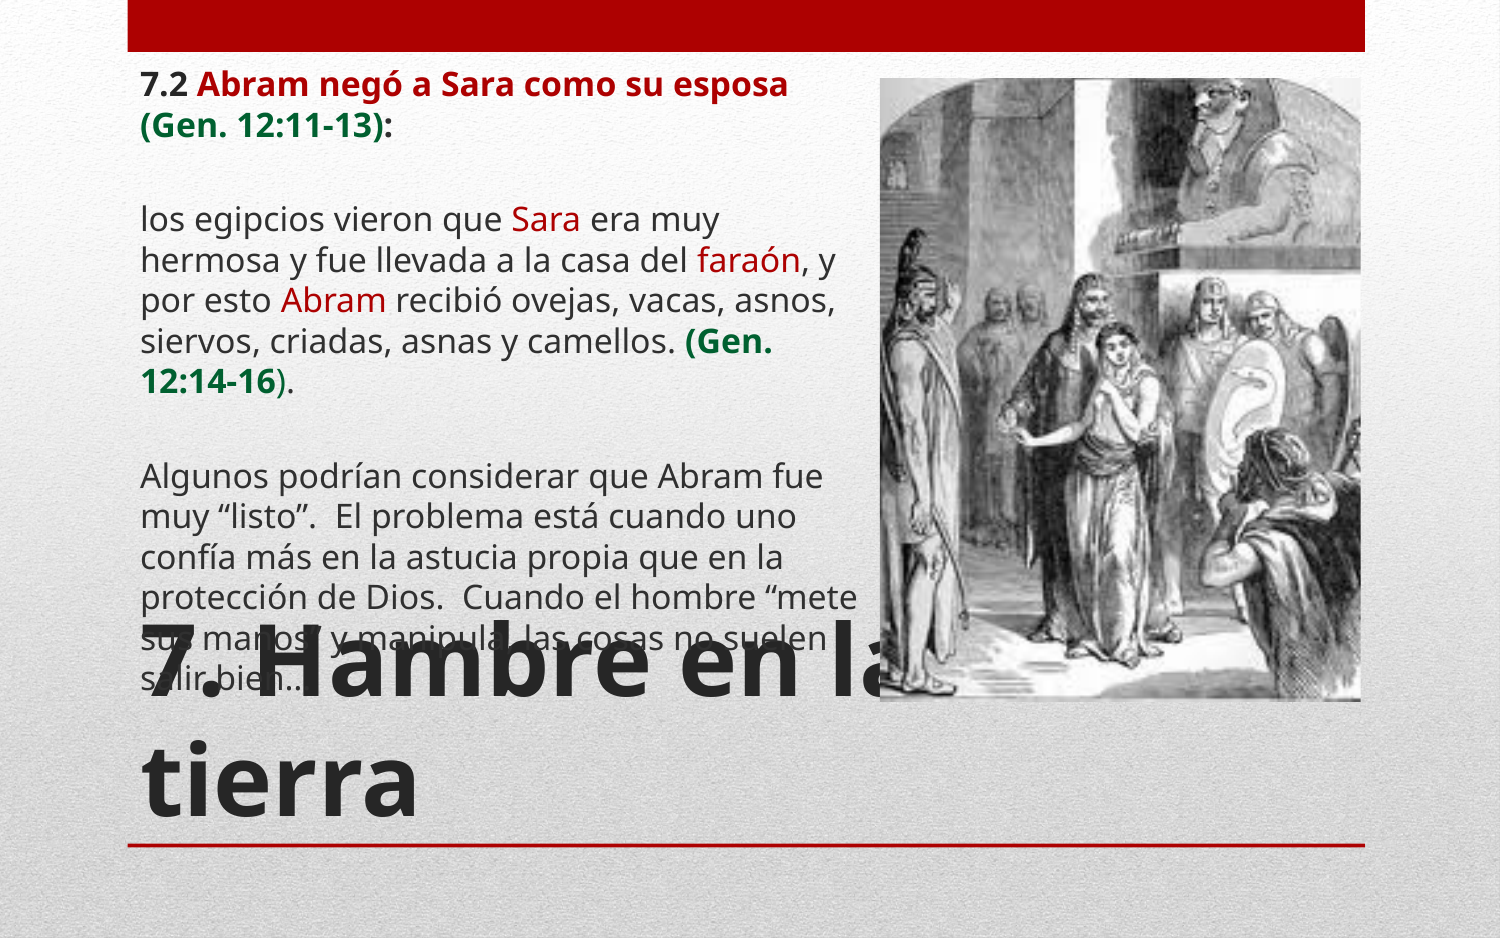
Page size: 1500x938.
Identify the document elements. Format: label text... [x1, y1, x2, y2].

picture [879, 78, 1362, 703]
list 7.2 Abram negó a Sara como su esposa (Gen. 12:11-13): los egipcios vieron que Sara era muy hermosa y fue llevada a la casa del faraón, y por esto Abram recibió ovejas, vacas, asnos, siervos, criadas, asnas y camellos. (Gen. 12:14-16). Algunos podrían considerar que Abram fue muy “listo”. El problema está cuando uno confía más en la astucia propia que en la protección de Dios. Cuando el hombre “mete sus manos” y manipula, las cosas no suelen salir bien… [125, 55, 880, 705]
title 7. Hambre en la tierra [125, 705, 1238, 844]
